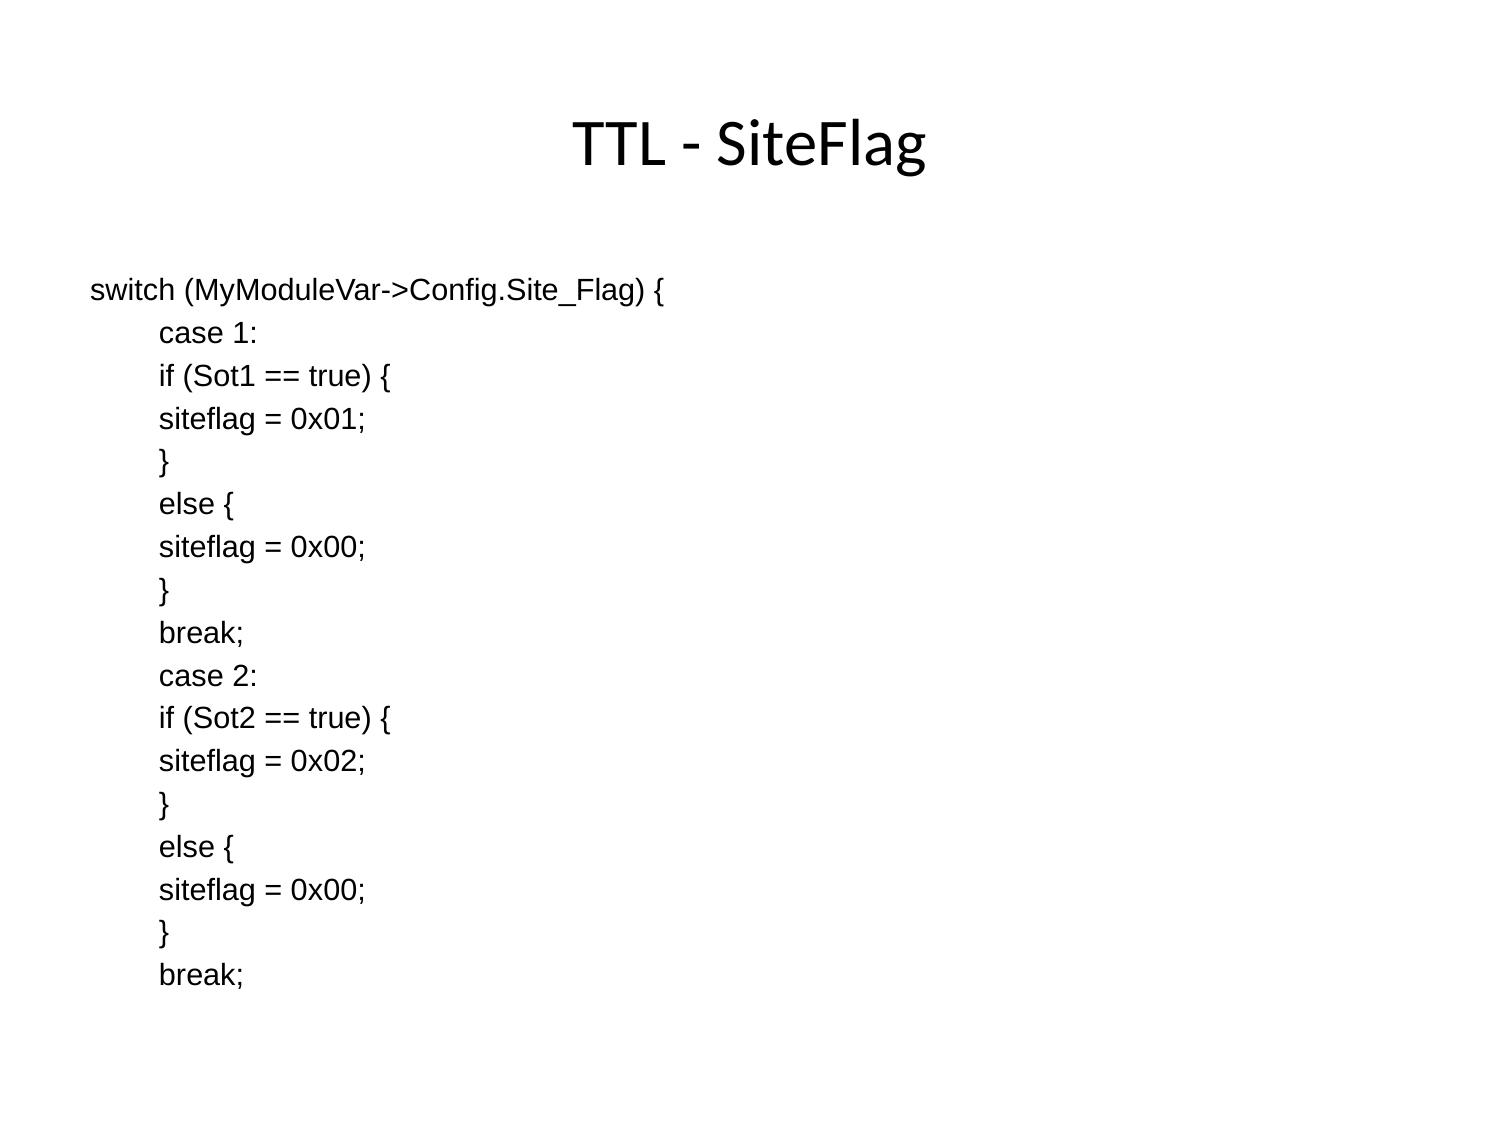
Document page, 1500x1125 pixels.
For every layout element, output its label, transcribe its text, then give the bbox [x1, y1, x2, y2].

title TTL - SiteFlag [75, 45, 1425, 233]
list switch (MyModuleVar->Config.Site_Flag) { case 1: if (Sot1 == true) { siteflag = 0x01; } else { siteflag = 0x00; } break; case 2: if (Sot2 == true) { siteflag = 0x02; } else { siteflag = 0x00; } break; [75, 262, 1425, 1005]
